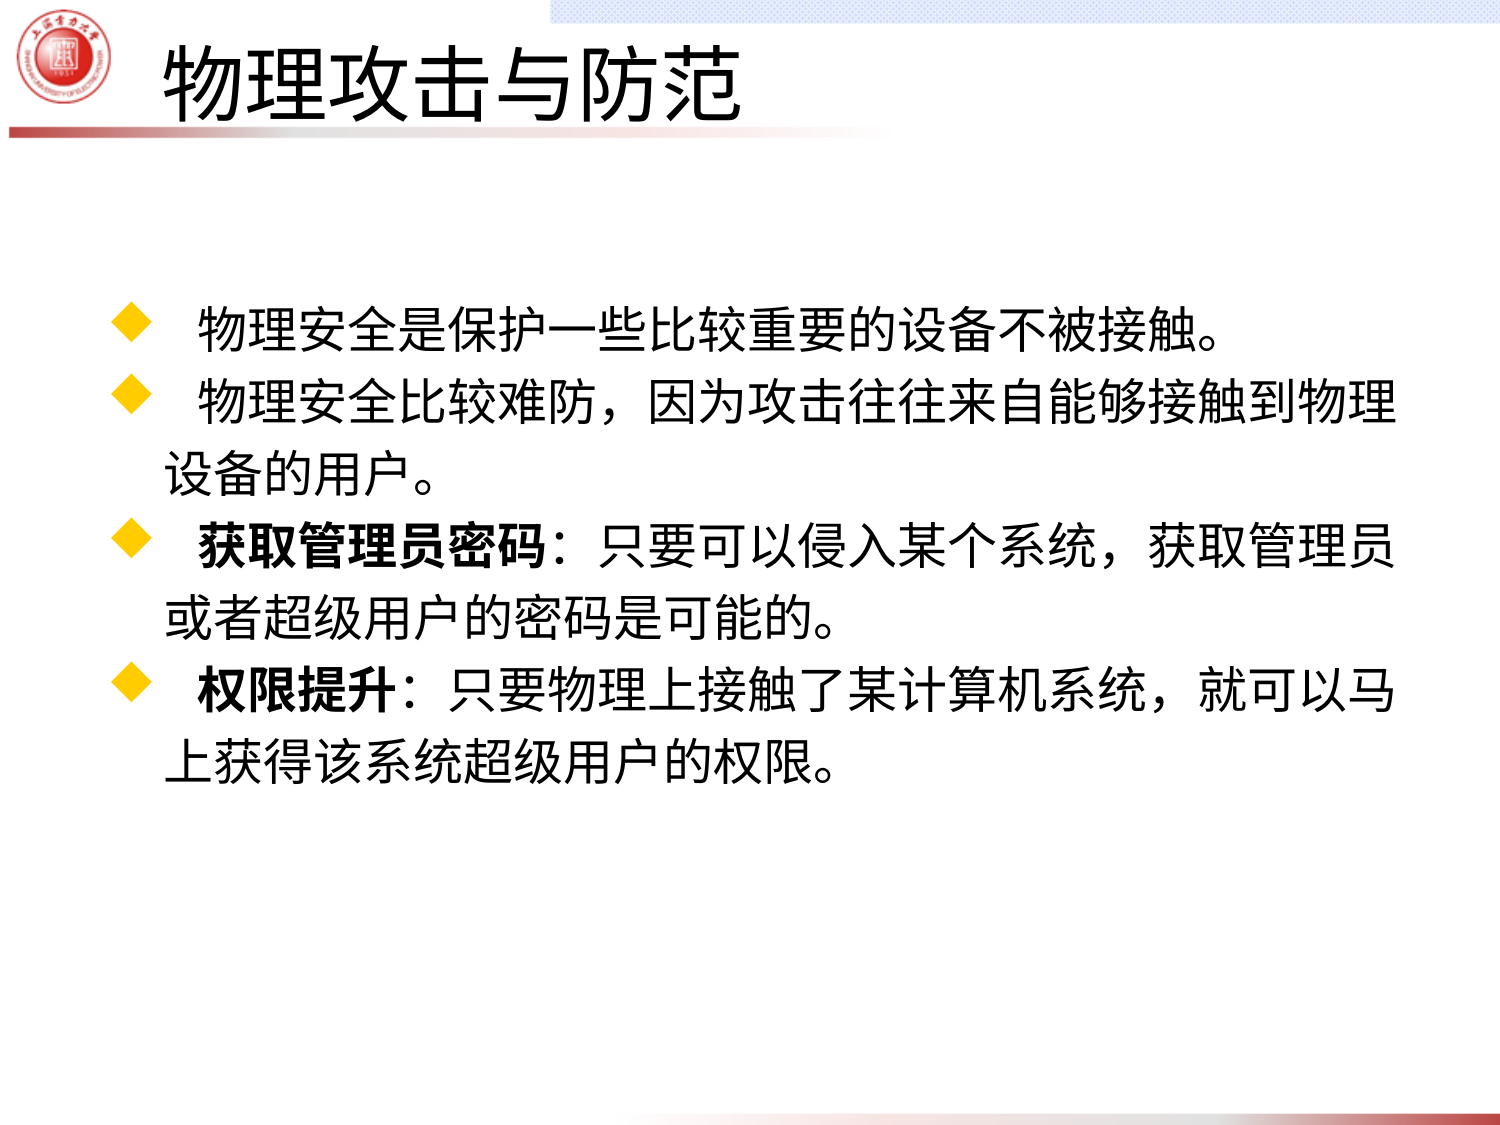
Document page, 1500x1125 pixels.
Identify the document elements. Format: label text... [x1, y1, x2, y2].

text_box 物理攻击与防范 [146, 49, 1329, 140]
text_box 物理安全是保护一些比较重要的设备不被接触。 物理安全比较难防，因为攻击往往来自能够接触到物理设备的用户。 获取管理员密码：只要可以侵入某个系统，获取管理员或者超级用户的密码是可能的。 权限提升：只要物理上接触了某计算机系统，就可以马上获得该系统超级用户的权限。 [35, 279, 1440, 799]
picture [0, 0, 1500, 1125]
